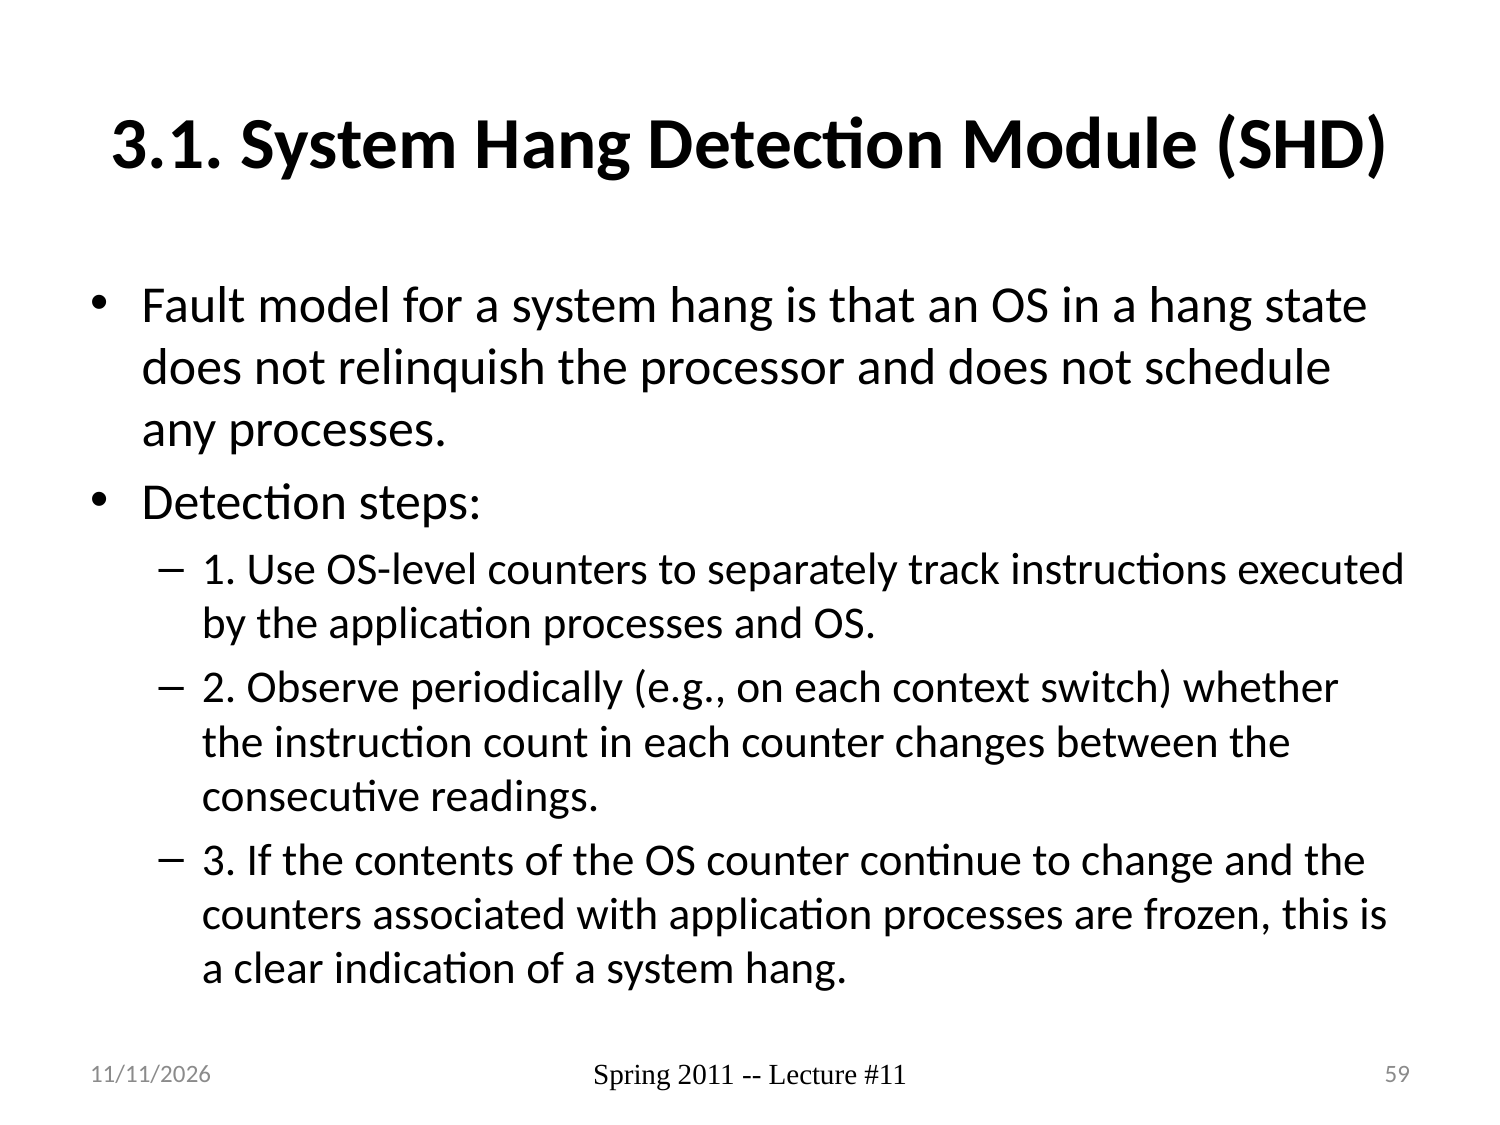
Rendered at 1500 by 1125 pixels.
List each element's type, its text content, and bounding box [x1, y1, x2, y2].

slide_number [75, 1042, 425, 1103]
footer Spring 2011 -- Lecture #11 [512, 1042, 988, 1103]
title 3.1. System Hang Detection Module (SHD) [75, 45, 1425, 233]
slide_number 59 [1074, 1042, 1425, 1103]
list Fault model for a system hang is that an OS in a hang state does not relinquish the processor and does not schedule any processes. Detection steps: 1. Use OS-level counters to separately track instructions executed by the application processes and OS. 2. Observe periodically (e.g., on each context switch) whether the instruction count in each counter changes between the consecutive readings. 3. If the contents of the OS counter continue to change and the counters associated with application processes are frozen, this is a clear indication of a system hang. [75, 262, 1425, 1005]
